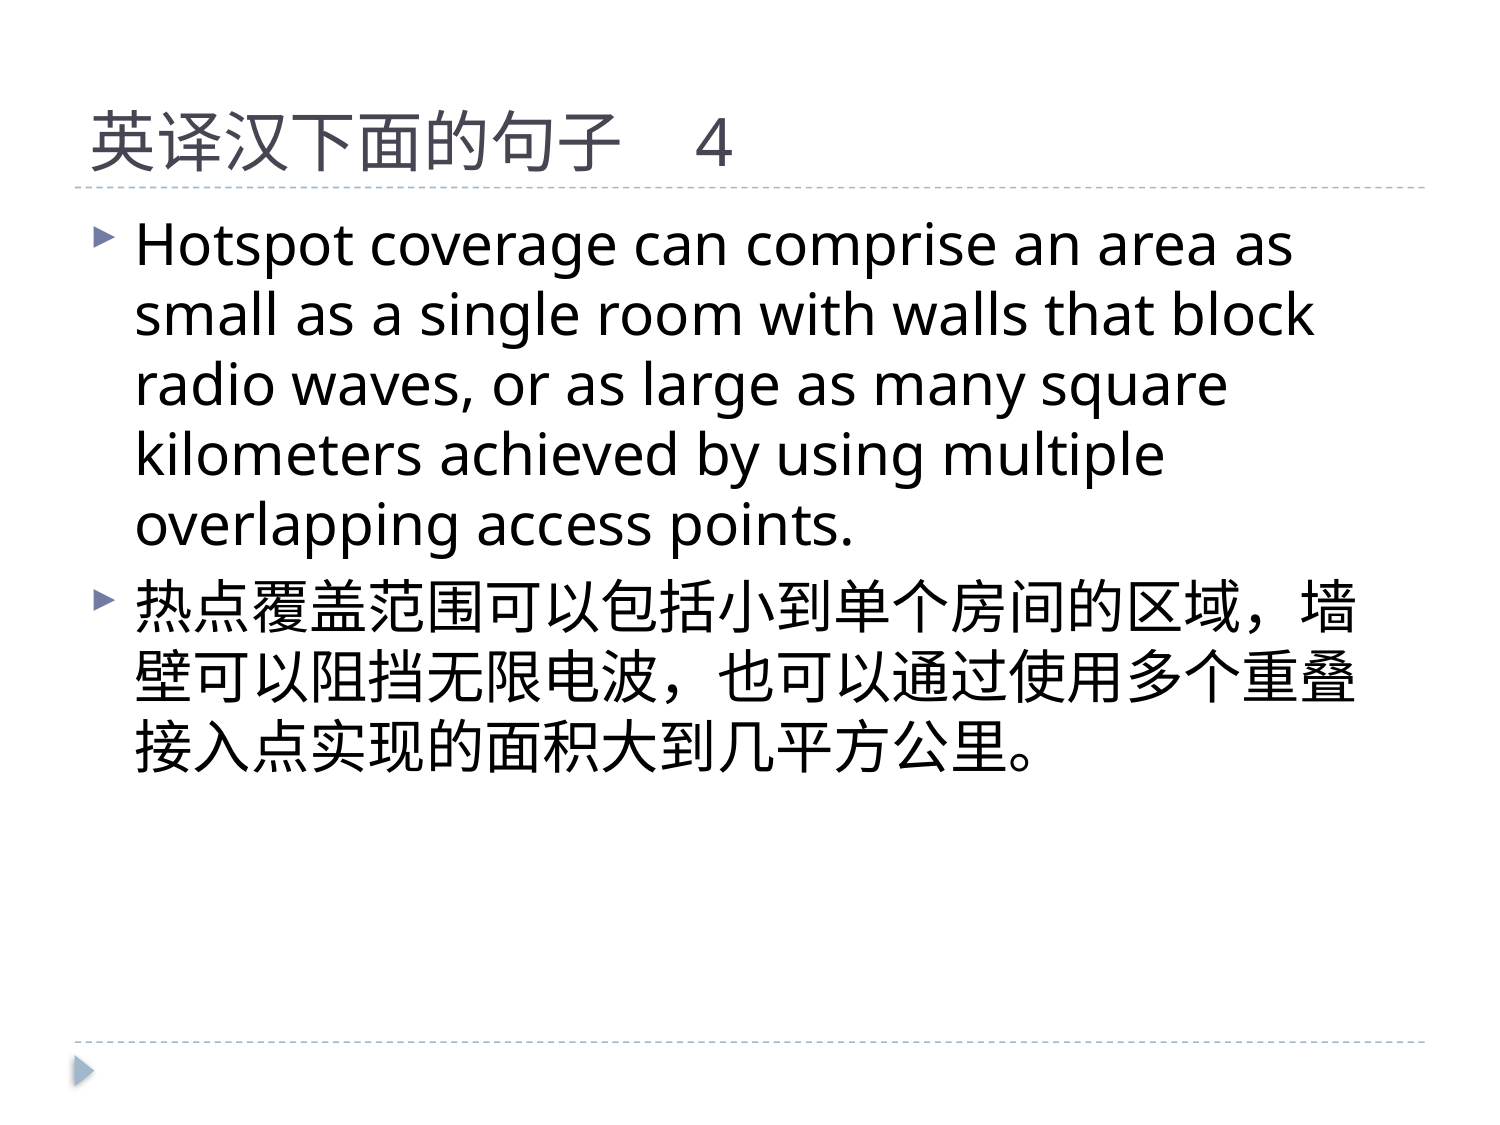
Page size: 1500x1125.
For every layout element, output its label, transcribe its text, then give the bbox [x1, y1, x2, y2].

list Hotspot coverage can comprise an area as small as a single room with walls that block radio waves, or as large as many square kilometers achieved by using multiple overlapping access points. 热点覆盖范围可以包括小到单个房间的区域，墙壁可以阻挡无限电波，也可以通过使用多个重叠接入点实现的面积大到几平方公里。 [75, 200, 1425, 1010]
title 英译汉下面的句子 4 [75, 24, 1425, 188]
